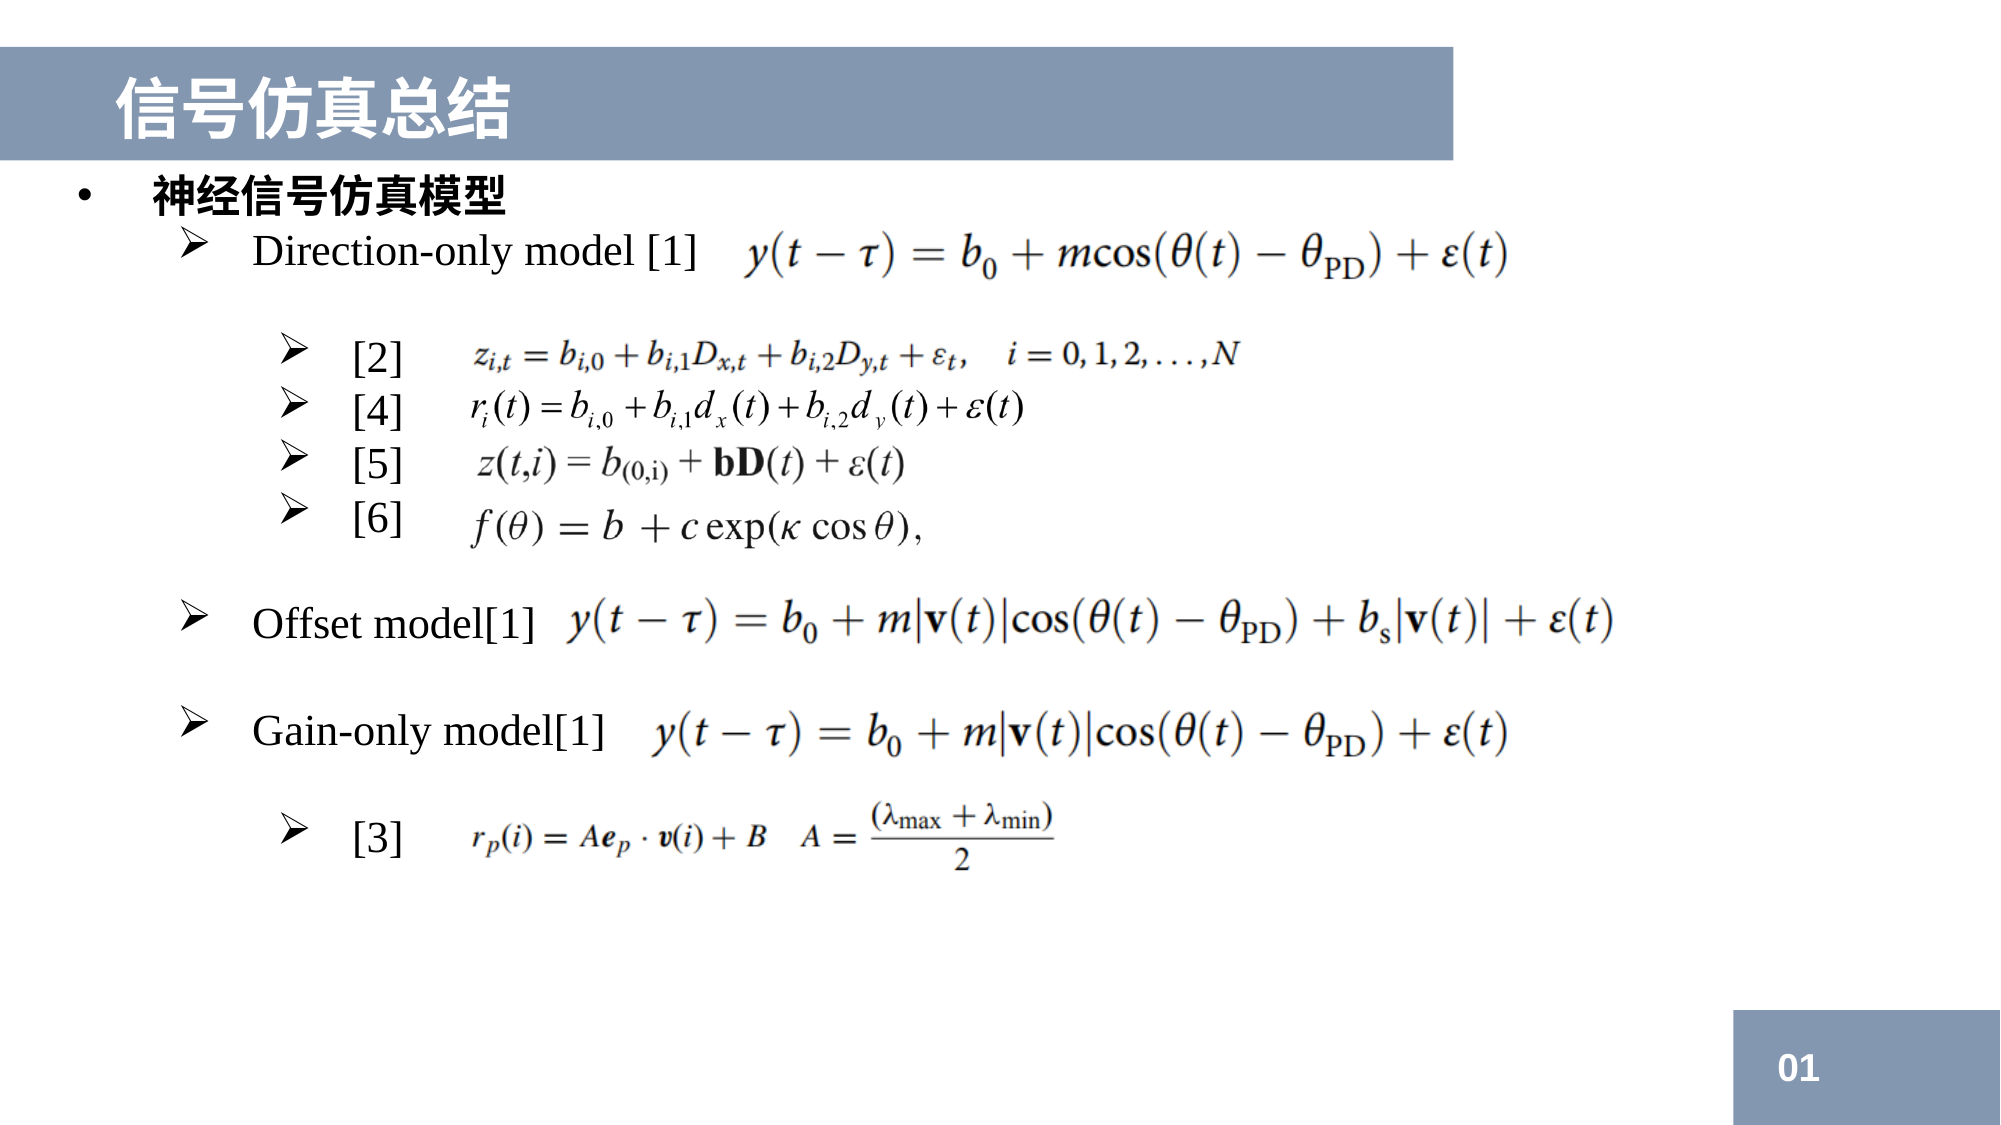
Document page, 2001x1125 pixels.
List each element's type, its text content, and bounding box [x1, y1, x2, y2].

picture [466, 325, 1263, 562]
text_box [0, 46, 1454, 161]
picture [628, 698, 1550, 772]
picture [561, 577, 1650, 654]
text_box 神经信号仿真模型 Direction-only model [1] [2] [4] [5] [6] Offset model[1] Gain-only model[1] [3] [62, 160, 1786, 989]
text_box 信号仿真总结 [99, 59, 1863, 154]
picture [726, 210, 1532, 290]
text_box 01 [1762, 1034, 1863, 1097]
text_box [1732, 1009, 2000, 1125]
picture [467, 795, 1131, 871]
